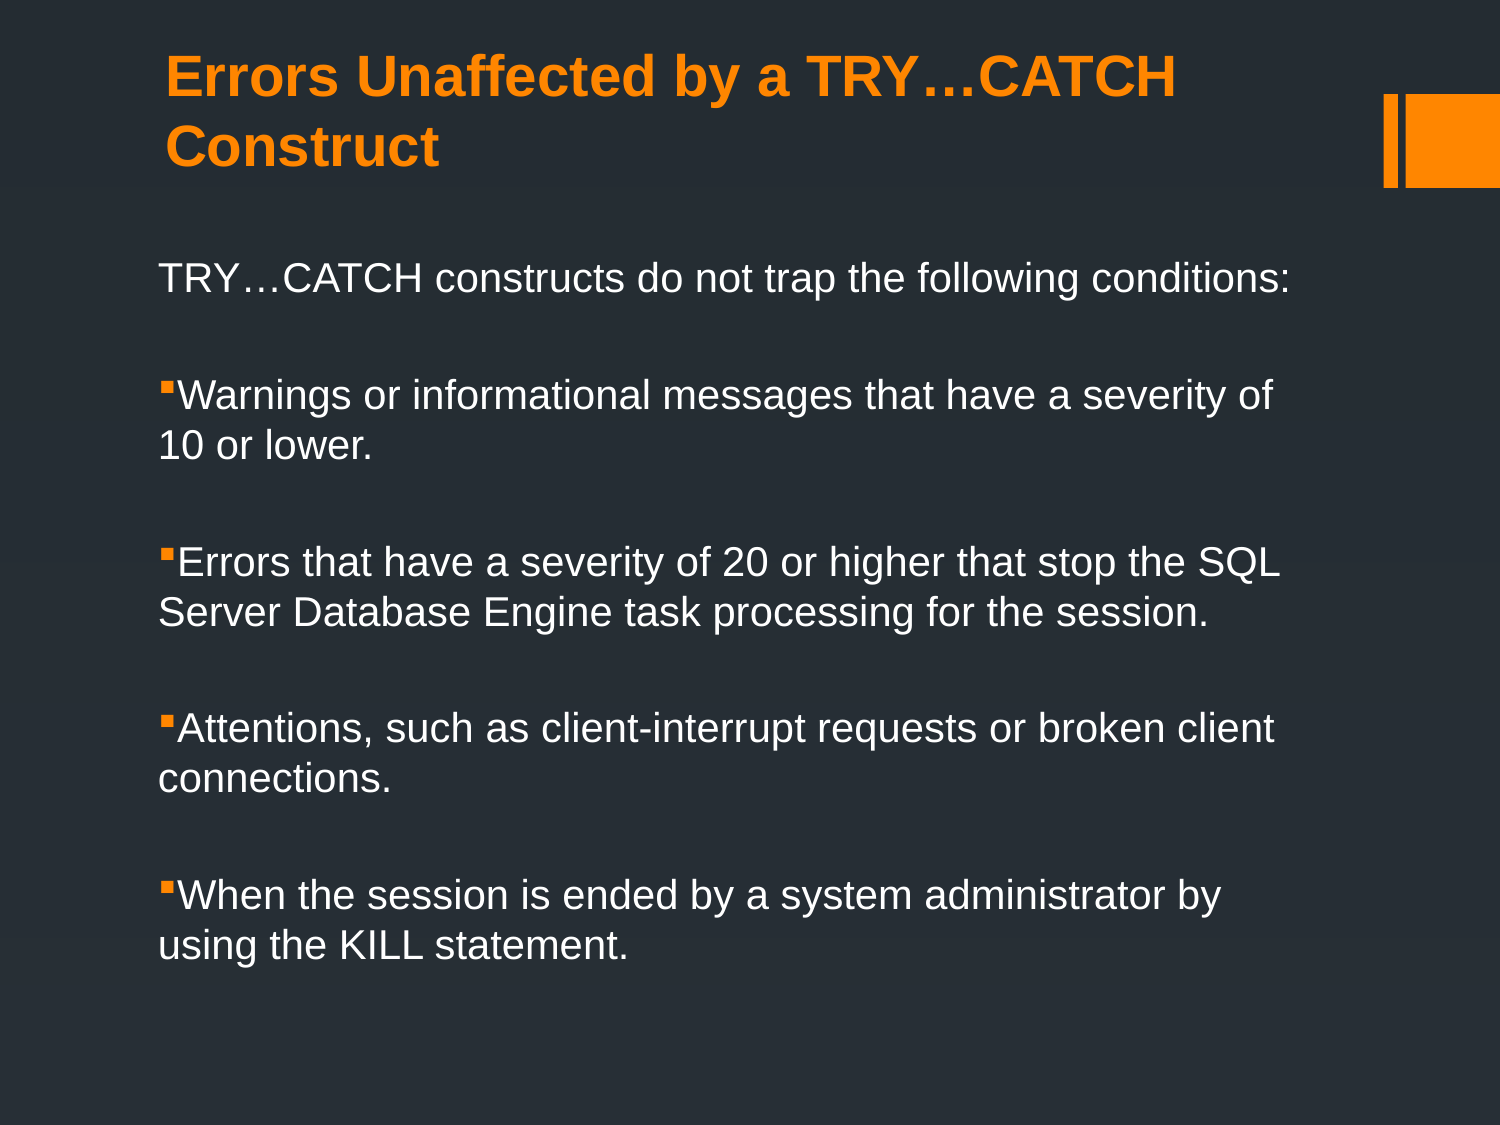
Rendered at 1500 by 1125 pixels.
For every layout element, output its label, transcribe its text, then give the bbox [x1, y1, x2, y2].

list TRY…CATCH constructs do not trap the following conditions: Warnings or informational messages that have a severity of 10 or lower. Errors that have a severity of 20 or higher that stop the SQL Server Database Engine task processing for the session. Attentions, such as client-interrupt requests or broken client connections. When the session is ended by a system administrator by using the KILL statement. [135, 184, 1336, 1061]
title Errors Unaffected by a TRY…CATCH Construct [150, 0, 1350, 256]
